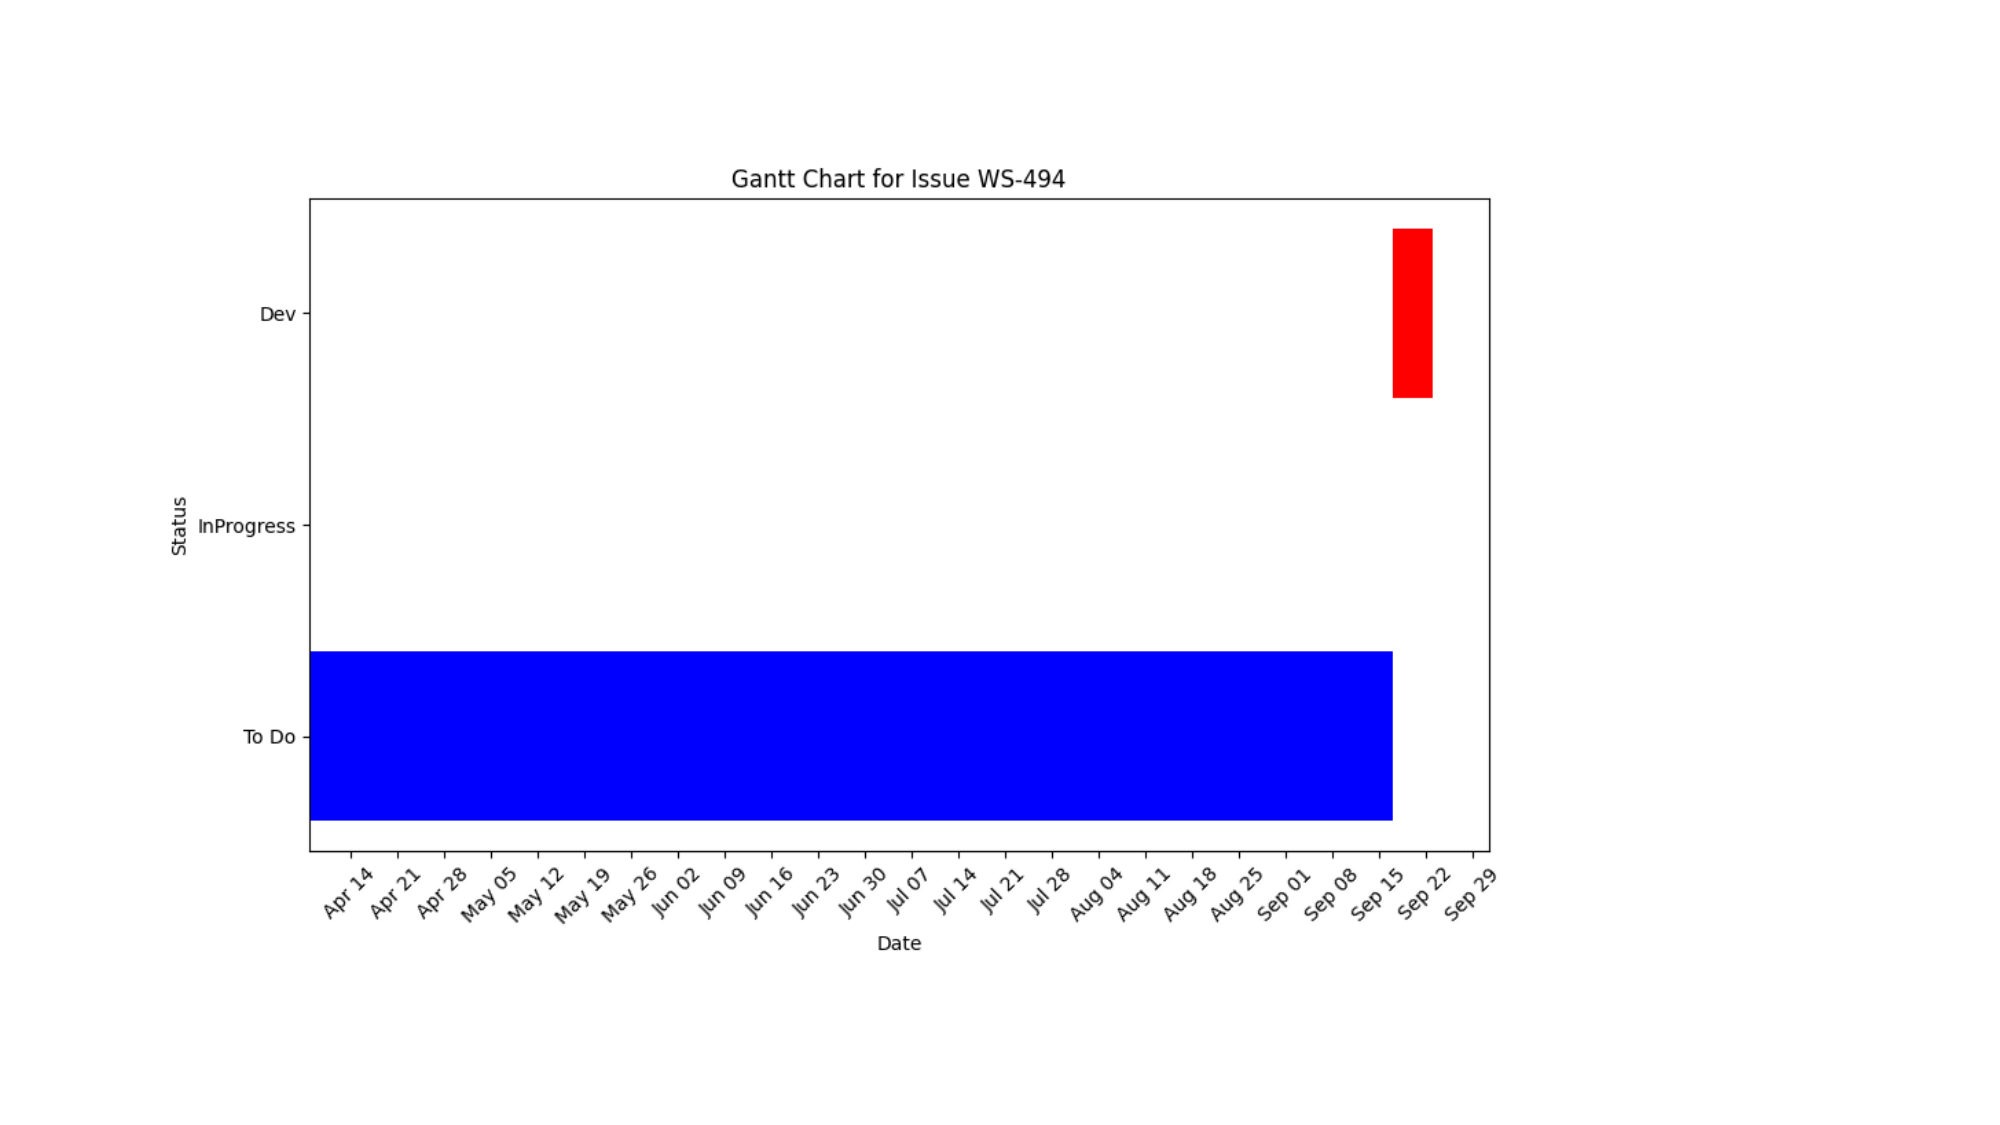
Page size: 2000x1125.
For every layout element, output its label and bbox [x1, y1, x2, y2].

picture [149, 149, 1526, 976]
